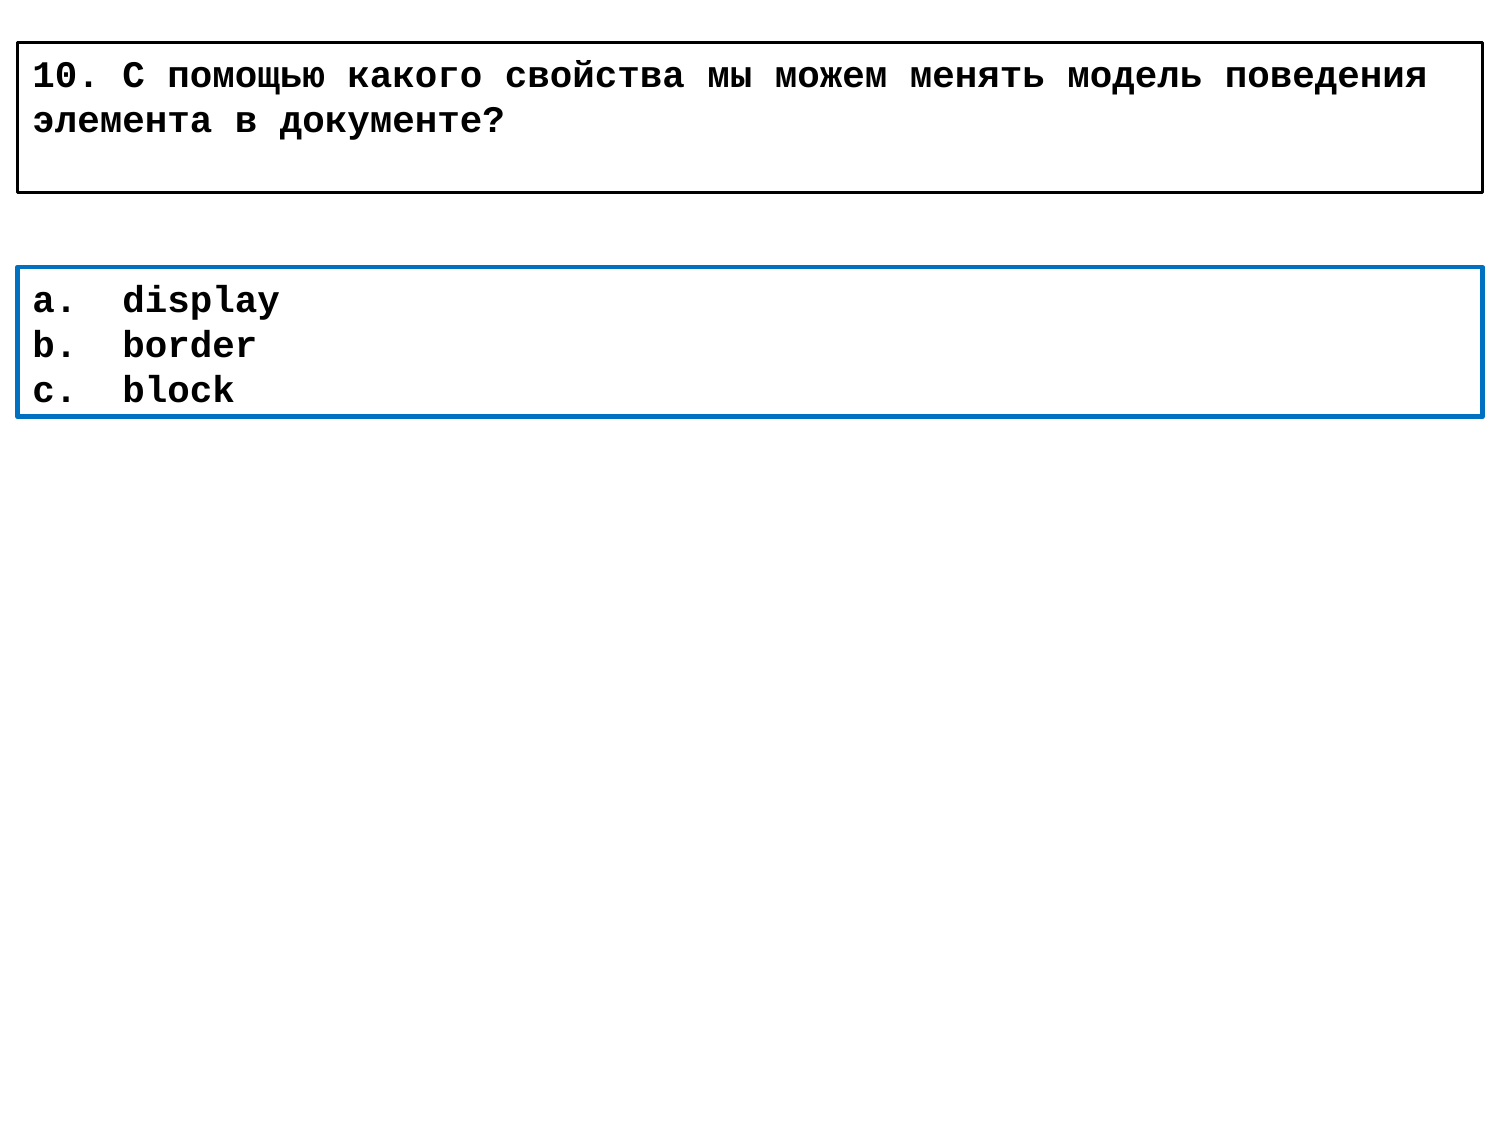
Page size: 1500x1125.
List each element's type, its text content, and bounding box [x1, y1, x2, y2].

text_box 10. С помощью какого свойства мы можем менять модель поведения элемента в документе? [17, 42, 1483, 193]
text_box a. display b. border c. block [17, 267, 1483, 417]
